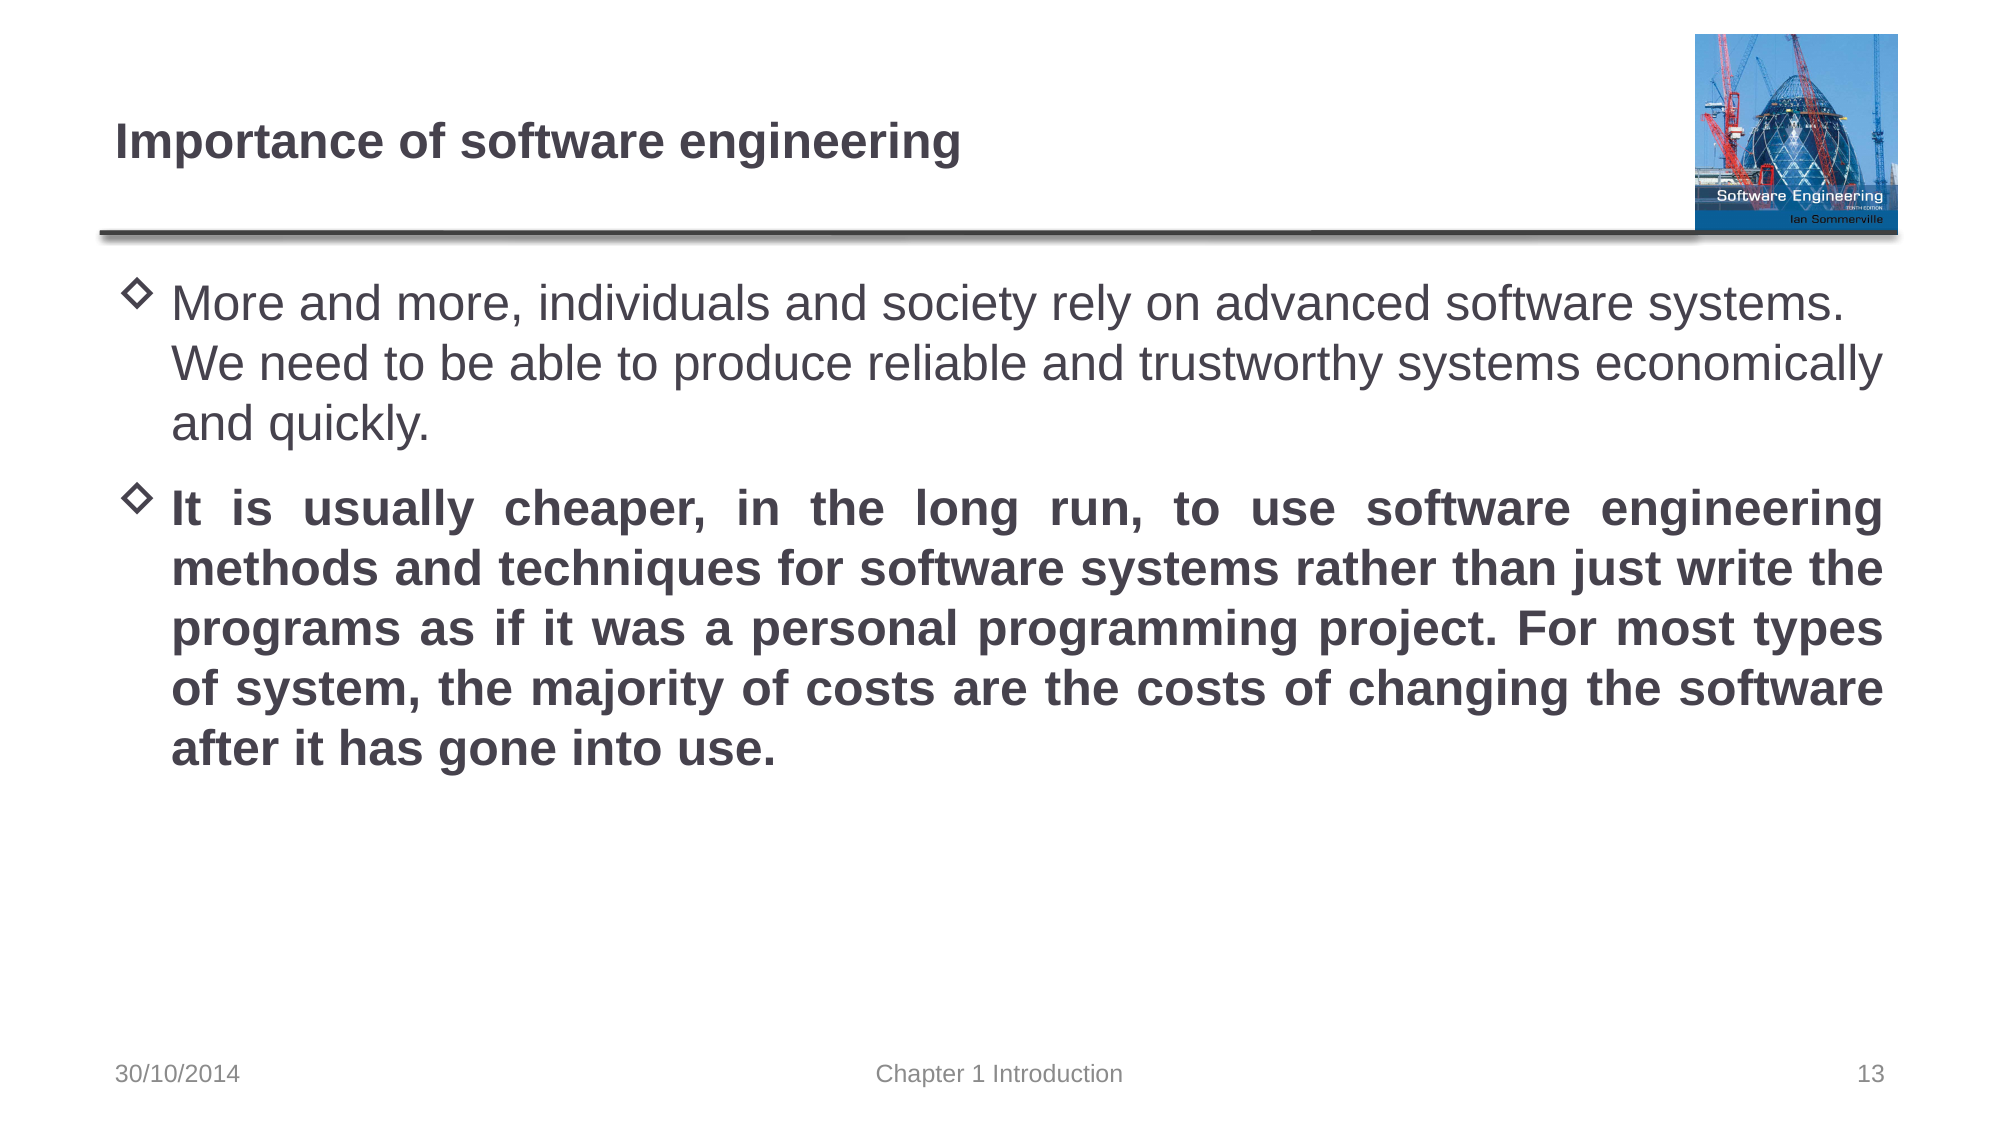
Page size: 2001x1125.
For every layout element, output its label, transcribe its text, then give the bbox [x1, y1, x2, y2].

picture [1695, 34, 1898, 230]
title Importance of software engineering [99, 44, 1696, 233]
slide_number 13 [1433, 1042, 1900, 1103]
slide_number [99, 1042, 567, 1103]
list More and more, individuals and society rely on advanced software systems. We need to be able to produce reliable and trustworthy systems economically and quickly. It is usually cheaper, in the long run, to use software engineering methods and techniques for software systems rather than just write the programs as if it was a personal programming project. For most types of system, the majority of costs are the costs of changing the software after it has gone into use. [99, 262, 1900, 1005]
footer Chapter 1 Introduction [683, 1042, 1317, 1103]
